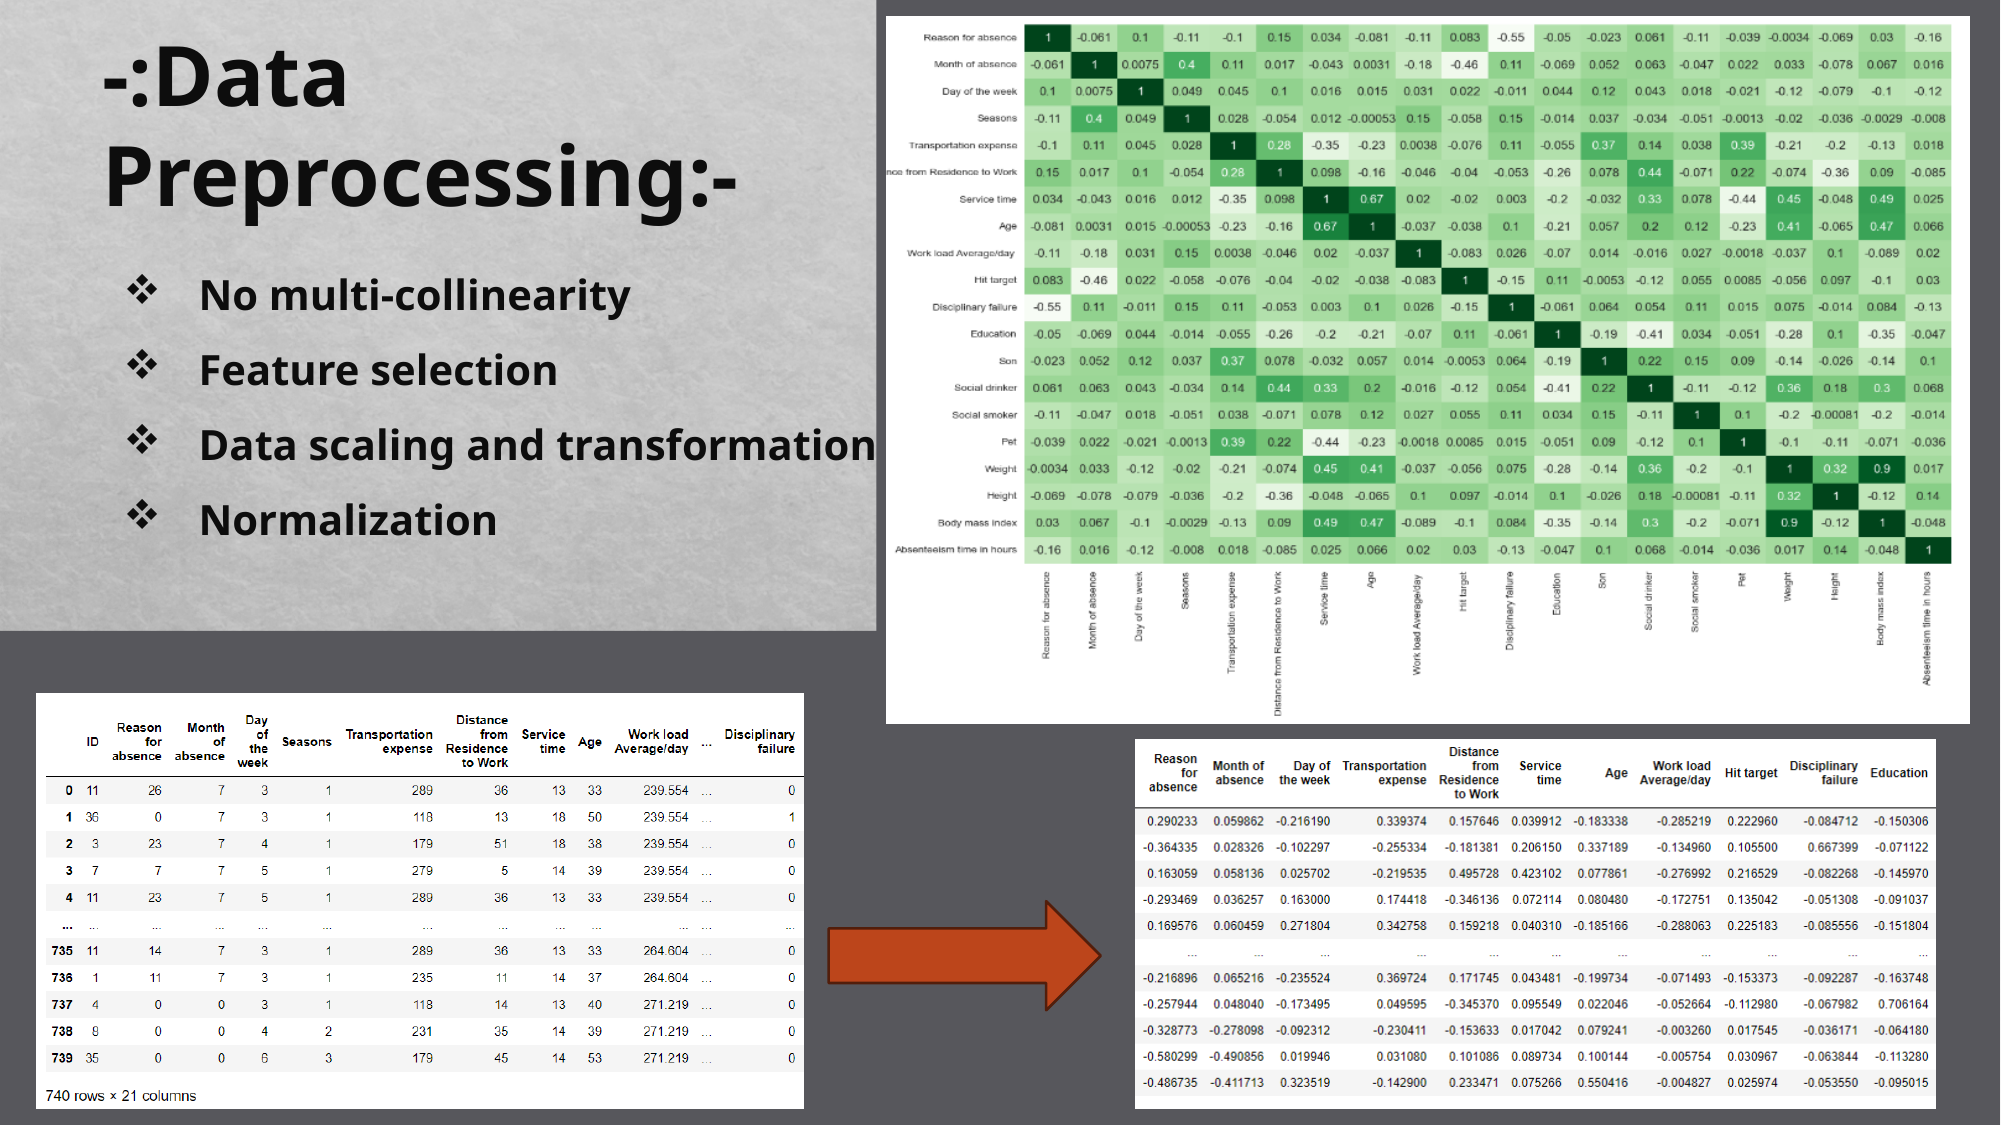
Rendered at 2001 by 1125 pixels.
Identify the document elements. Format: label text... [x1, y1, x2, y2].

picture [36, 693, 804, 1109]
text_box No multi-collinearity Feature selection Data scaling and transformation Normalization [108, 236, 878, 552]
text_box -:Data Preprocessing:- [87, 16, 881, 231]
picture [1135, 739, 1936, 1109]
text_box [0, 630, 875, 1125]
text_box [827, 899, 1102, 1012]
picture [886, 15, 1970, 724]
text_box [875, 0, 2000, 1125]
